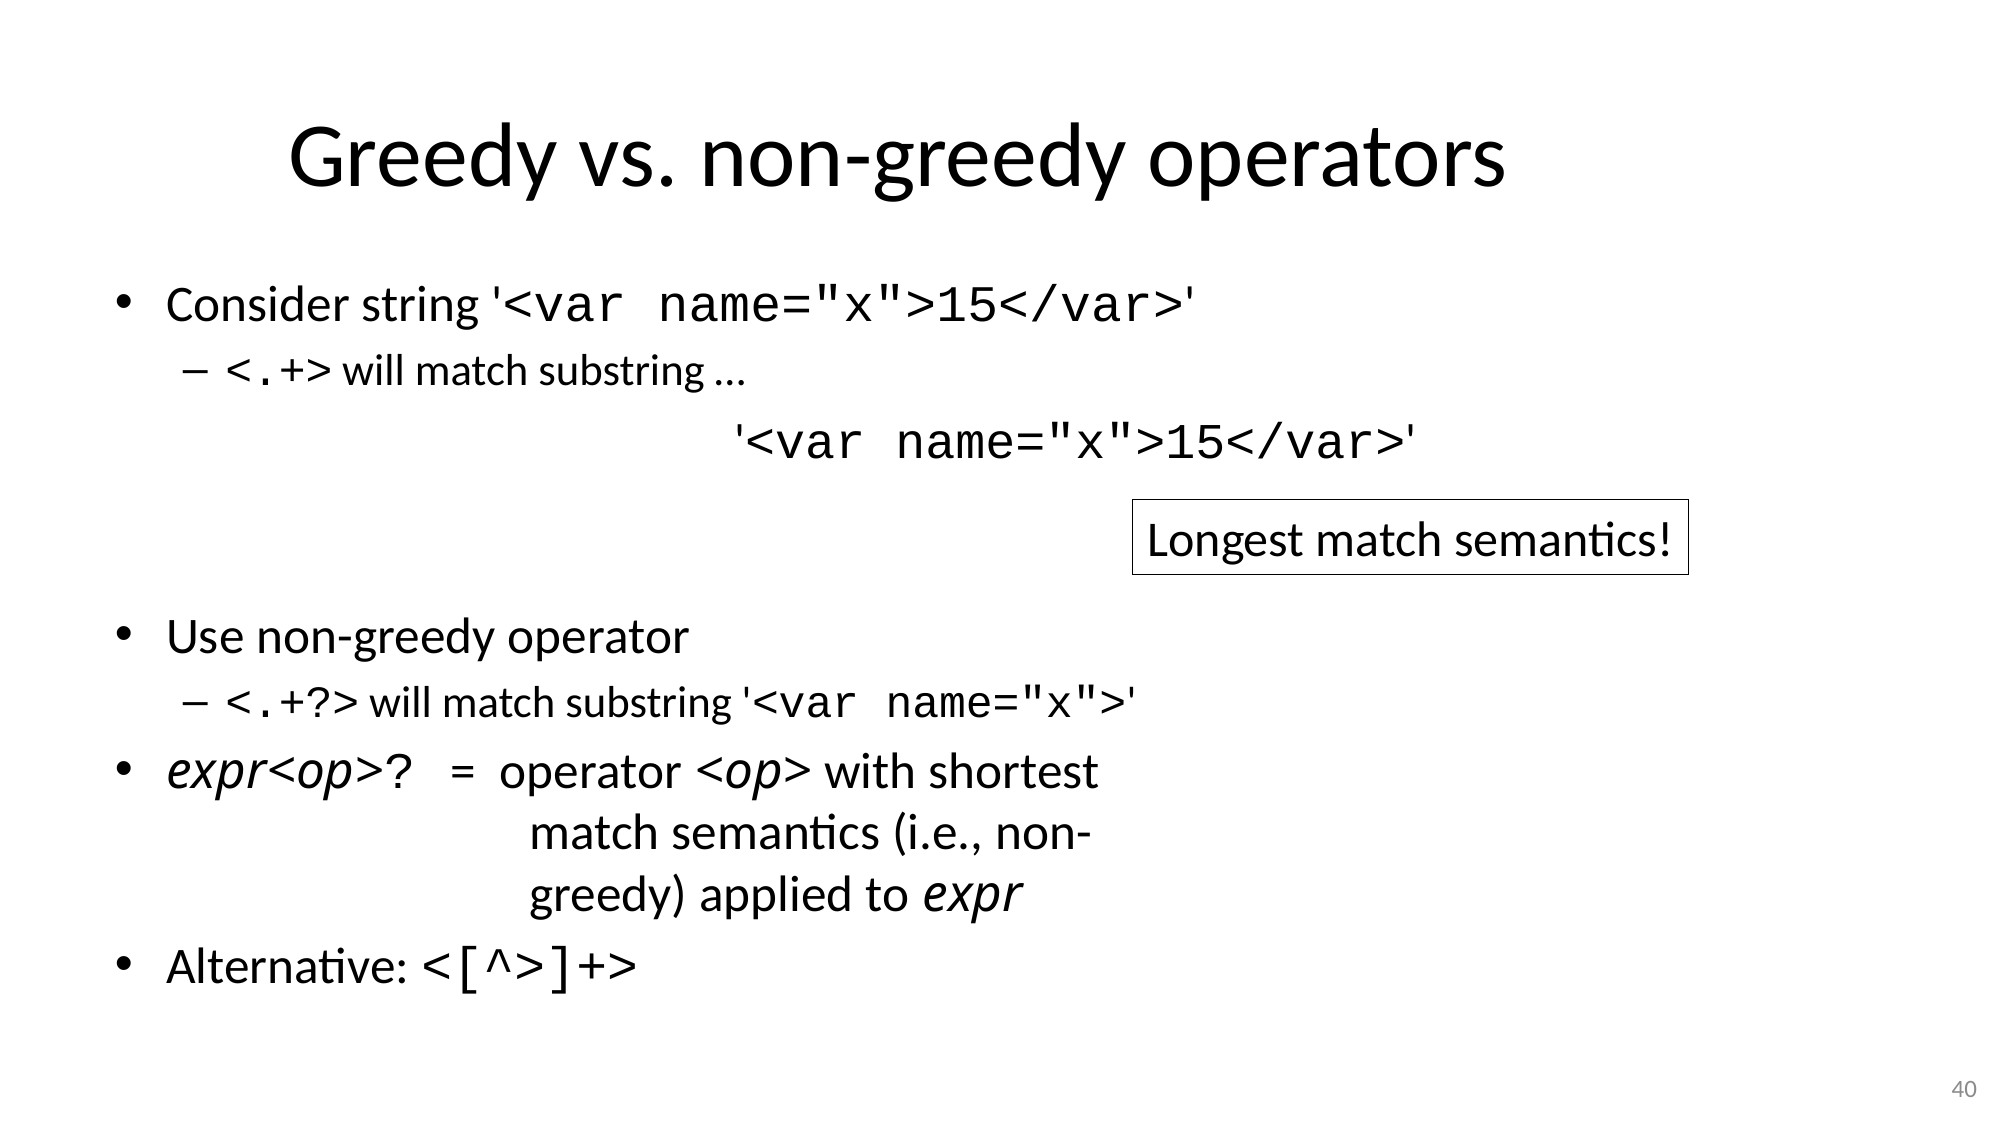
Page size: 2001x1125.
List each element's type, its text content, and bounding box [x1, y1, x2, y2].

text_box '<var name="x">15</var>' [719, 401, 1432, 536]
title Greedy vs. non-greedy operators [223, 56, 1574, 244]
list Consider string '<var name="x">15</var>' <.+> will match substring … Use non-greedy operator <.+?> will match substring '<var name="x">' expr<op>? = operator <op> with shortest match semantics (i.e., non- greedy) applied to expr Alternative: <[^>]+> [99, 262, 1900, 1005]
text_box Longest match semantics! [1132, 499, 1689, 575]
slide_number 40 [1525, 1057, 1993, 1118]
